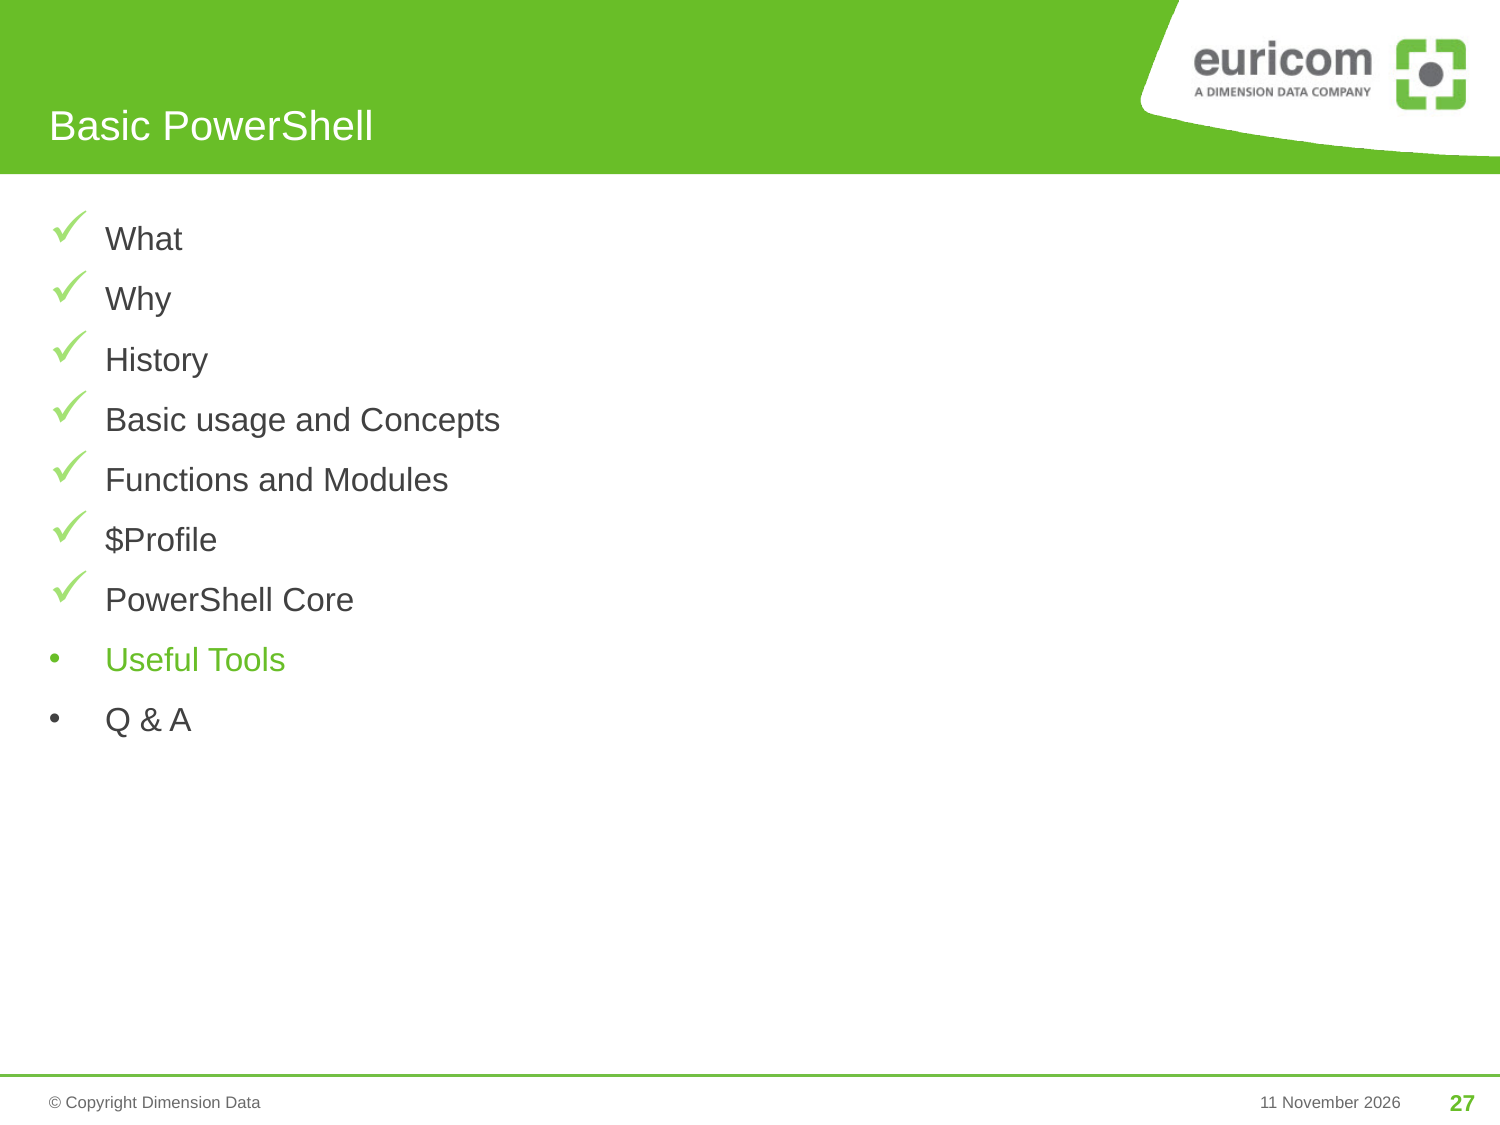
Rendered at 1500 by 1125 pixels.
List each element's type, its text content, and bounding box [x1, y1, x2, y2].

picture [1131, 0, 1500, 177]
list What Why History Basic usage and Concepts Functions and Modules $Profile PowerShell Core Useful Tools Q & A [48, 212, 1452, 976]
title Basic PowerShell [48, 12, 1101, 150]
